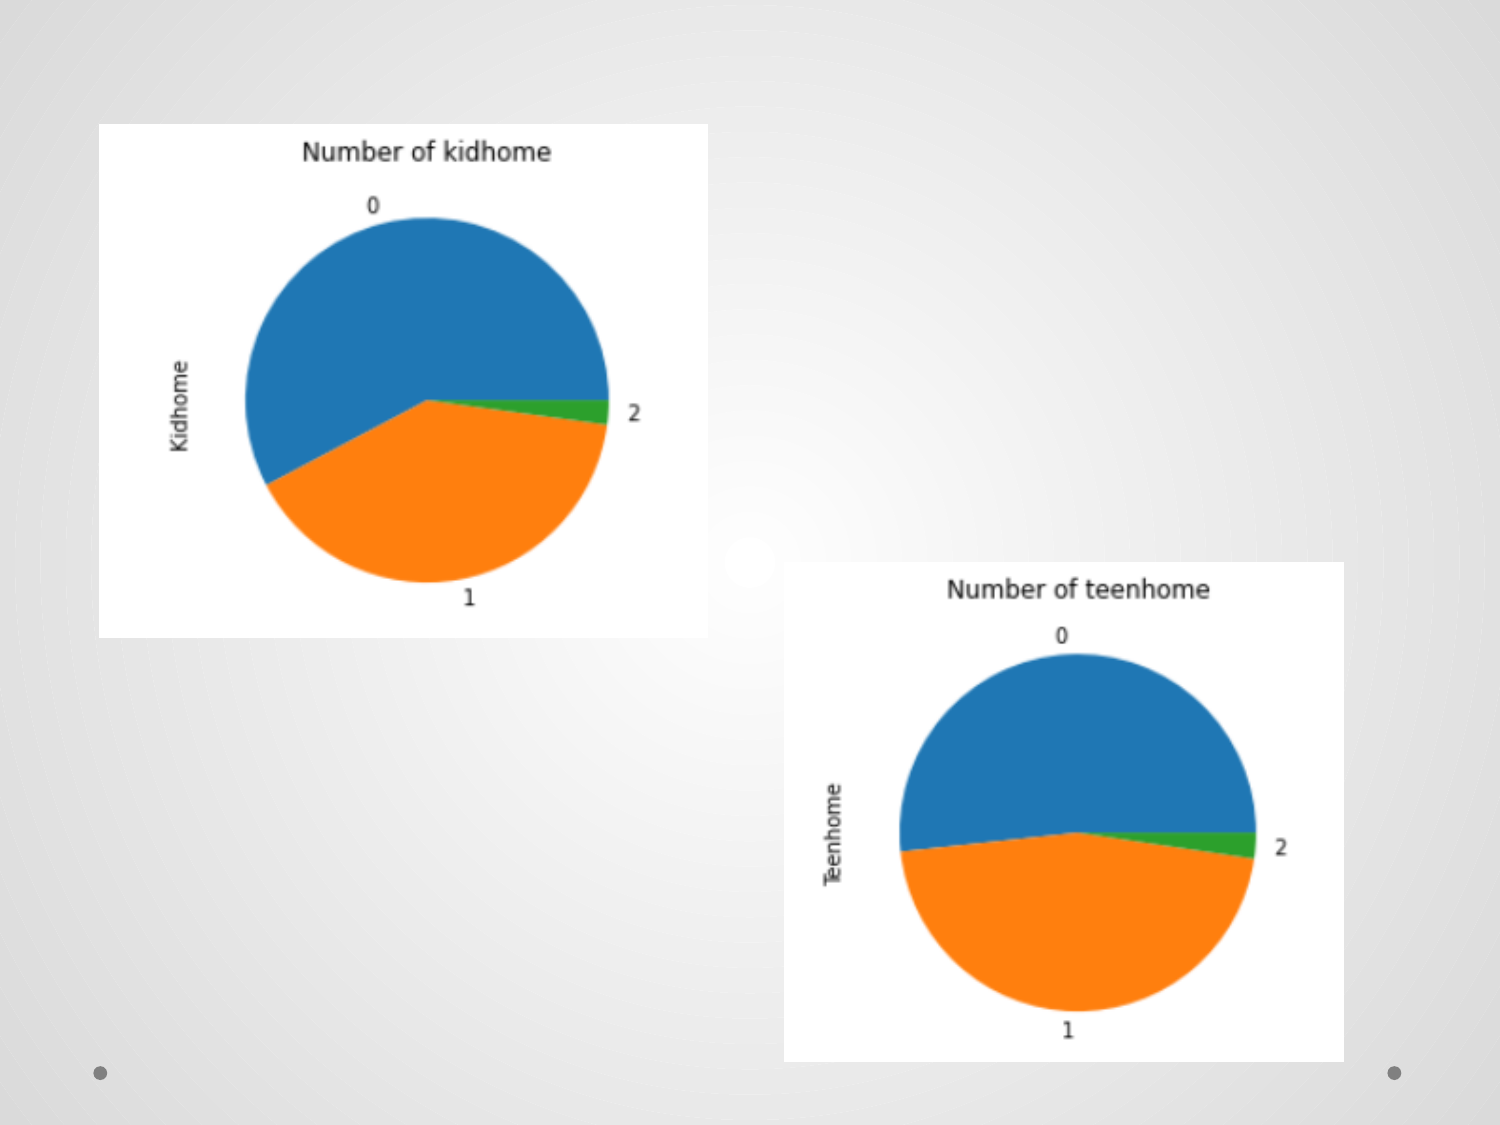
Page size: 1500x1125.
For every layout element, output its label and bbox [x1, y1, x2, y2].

picture [99, 124, 708, 638]
picture [784, 562, 1344, 1063]
